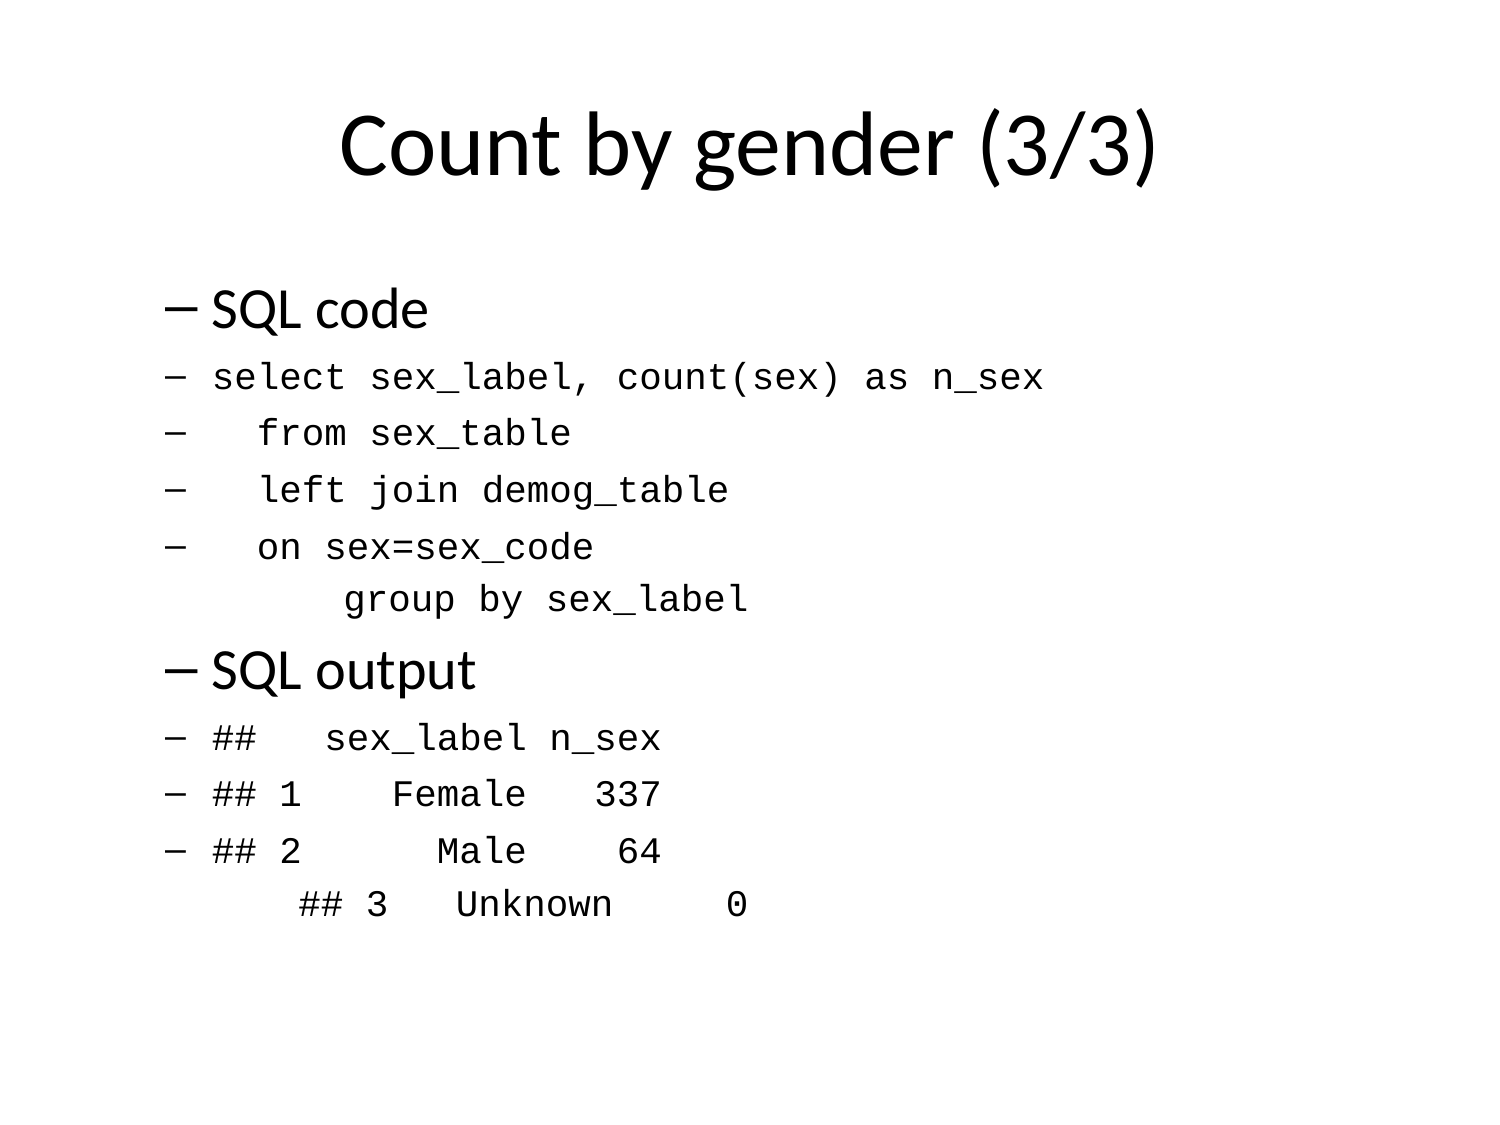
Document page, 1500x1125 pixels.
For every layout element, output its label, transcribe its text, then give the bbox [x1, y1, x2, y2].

list SQL code select sex_label, count(sex) as n_sex from sex_table left join demog_table on sex=sex_code group by sex_label SQL output ## sex_label n_sex ## 1 Female 337 ## 2 Male 64 ## 3 Unknown 0 [75, 262, 1425, 1005]
title Count by gender (3/3) [75, 45, 1425, 233]
